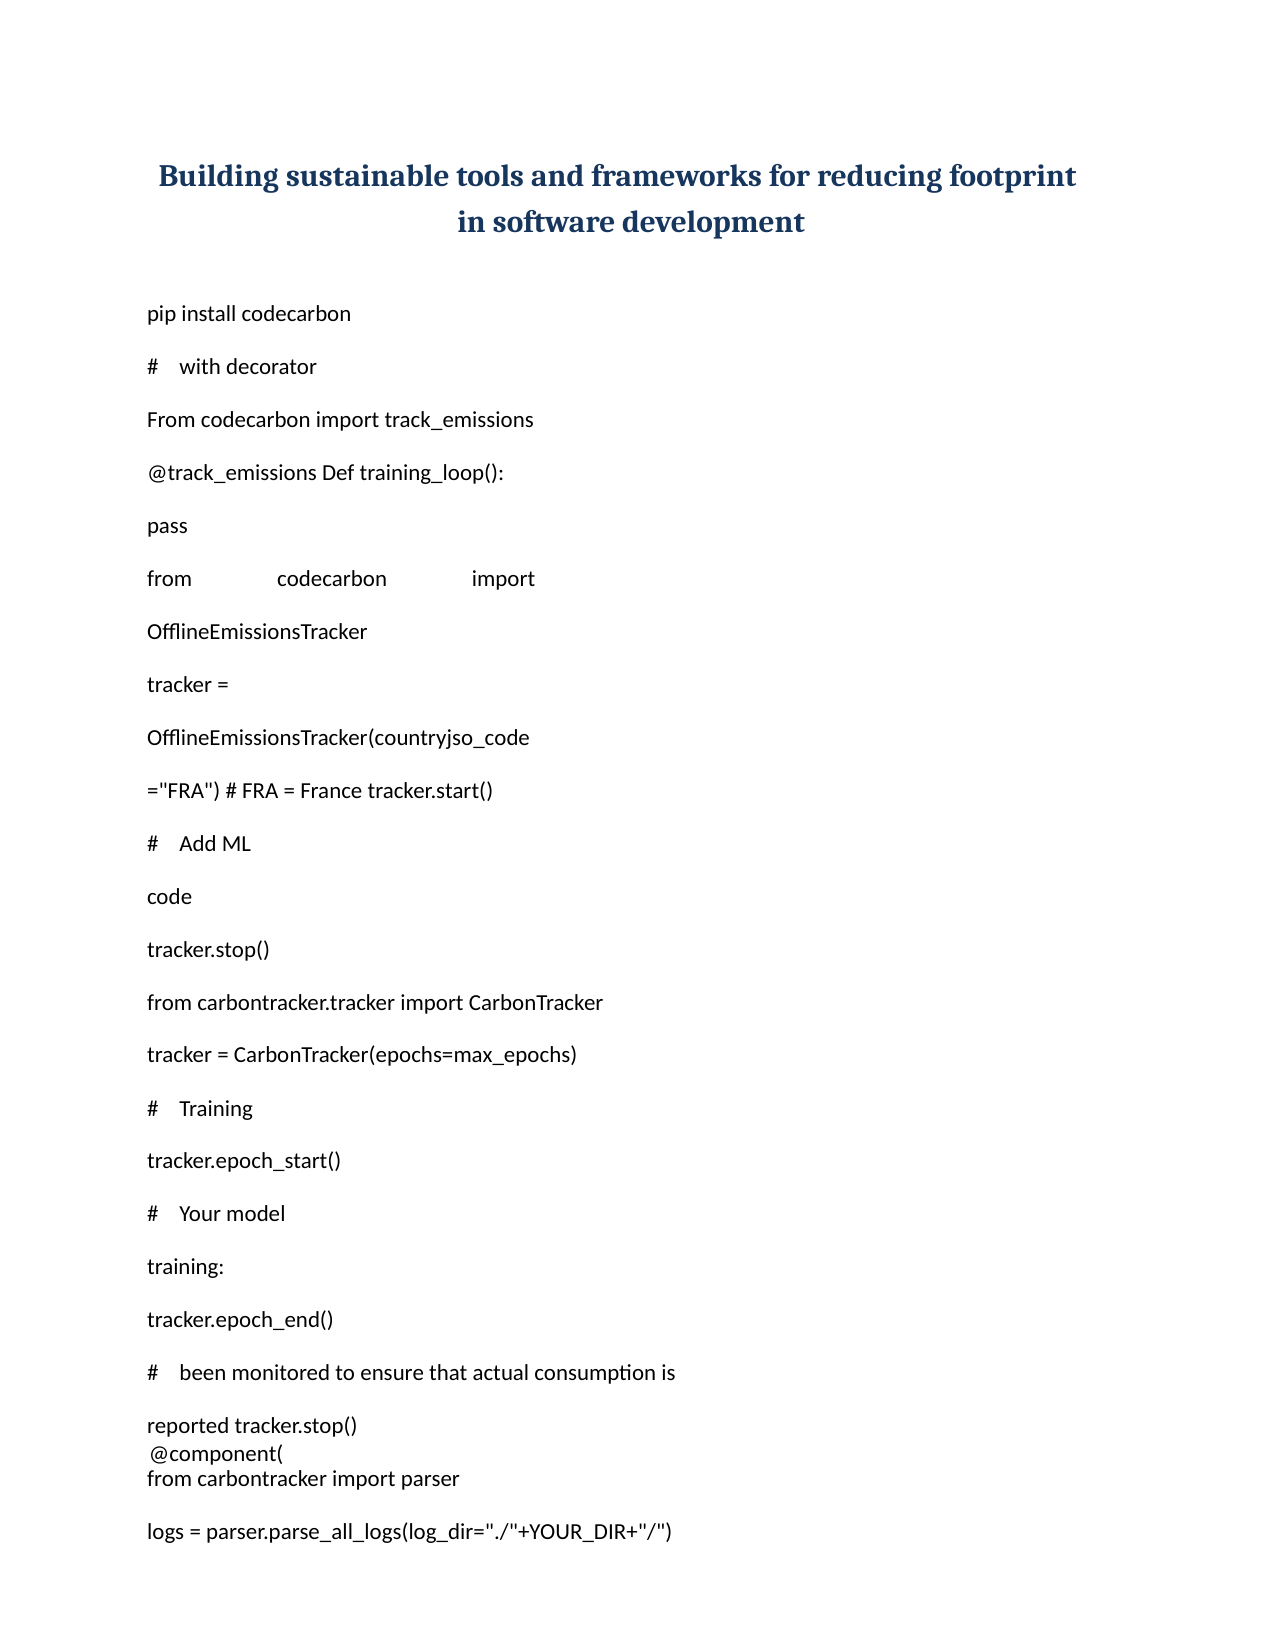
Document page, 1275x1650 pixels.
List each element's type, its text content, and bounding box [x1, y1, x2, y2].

text_box @component( [148, 1438, 287, 1465]
text_box Building sustainable tools and frameworks for reducing footprint in software development [158, 155, 1117, 231]
text_box pip install codecarbon # with decorator From codecarbon import track_emissions @track_emissions Def training_loop(): pass from codecarbon import OfflineEmissionsTracker tracker = OfflineEmissionsTracker(countryjso_code="FRA") # FRA = France tracker.start() # Add ML code tracker.stop() from carbontracker.tracker import CarbonTracker tracker = CarbonTracker(epochs=max_epochs) # Training tracker.epoch_start() # Your model training: tracker.epoch_end() # been monitored to ensure that actual consumption is reported tracker.stop() from carbontracker import parser logs = parser.parse_all_logs(log_dir="./"+YOUR_DIR+"/") [146, 272, 854, 1359]
